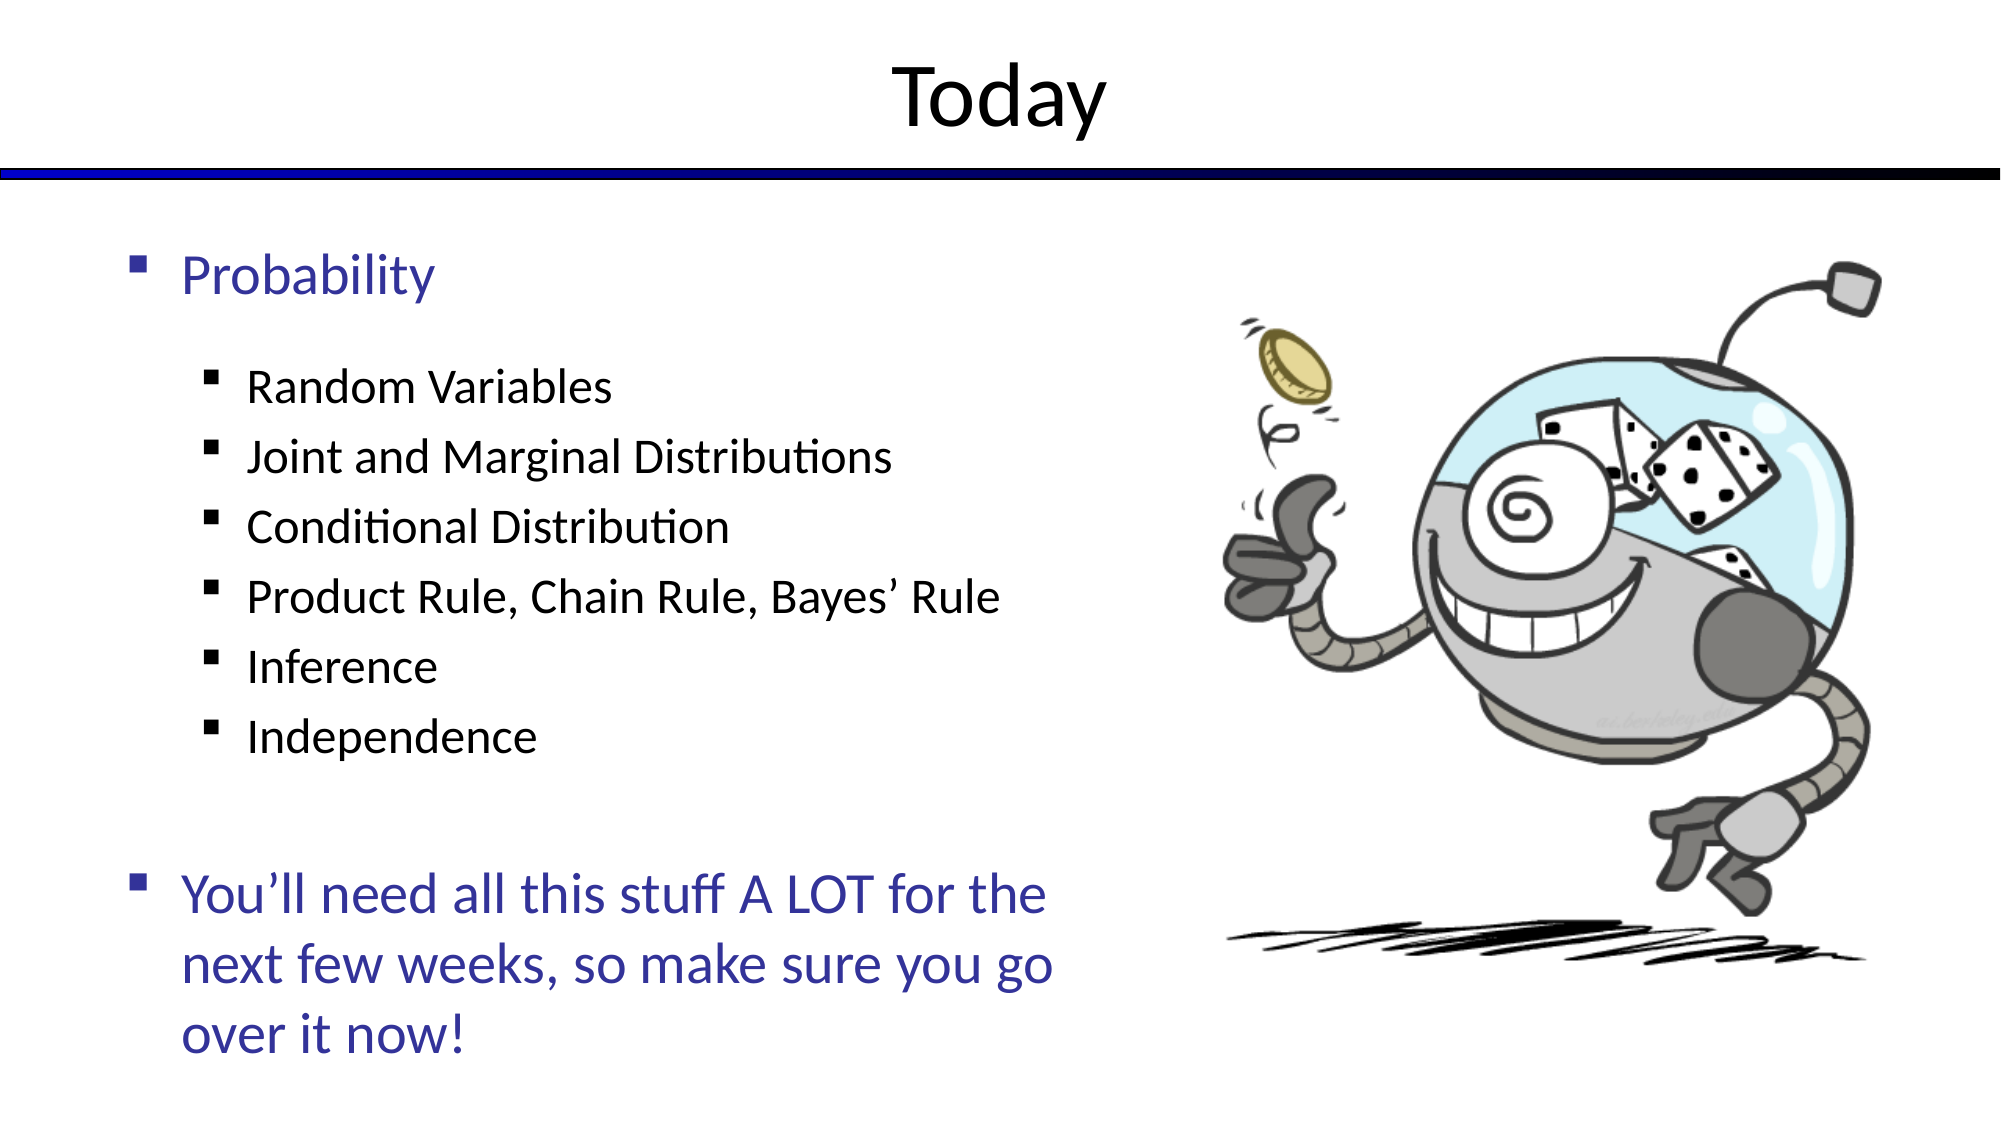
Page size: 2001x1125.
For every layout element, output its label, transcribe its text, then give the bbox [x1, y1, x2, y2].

list Probability Random Variables Joint and Marginal Distributions Conditional Distribution Product Rule, Chain Rule, Bayes’ Rule Inference Independence You’ll need all this stuff A LOT for the next few weeks, so make sure you go over it now! [109, 228, 1177, 1063]
picture [1145, 213, 1918, 992]
title Today [0, 0, 2000, 184]
